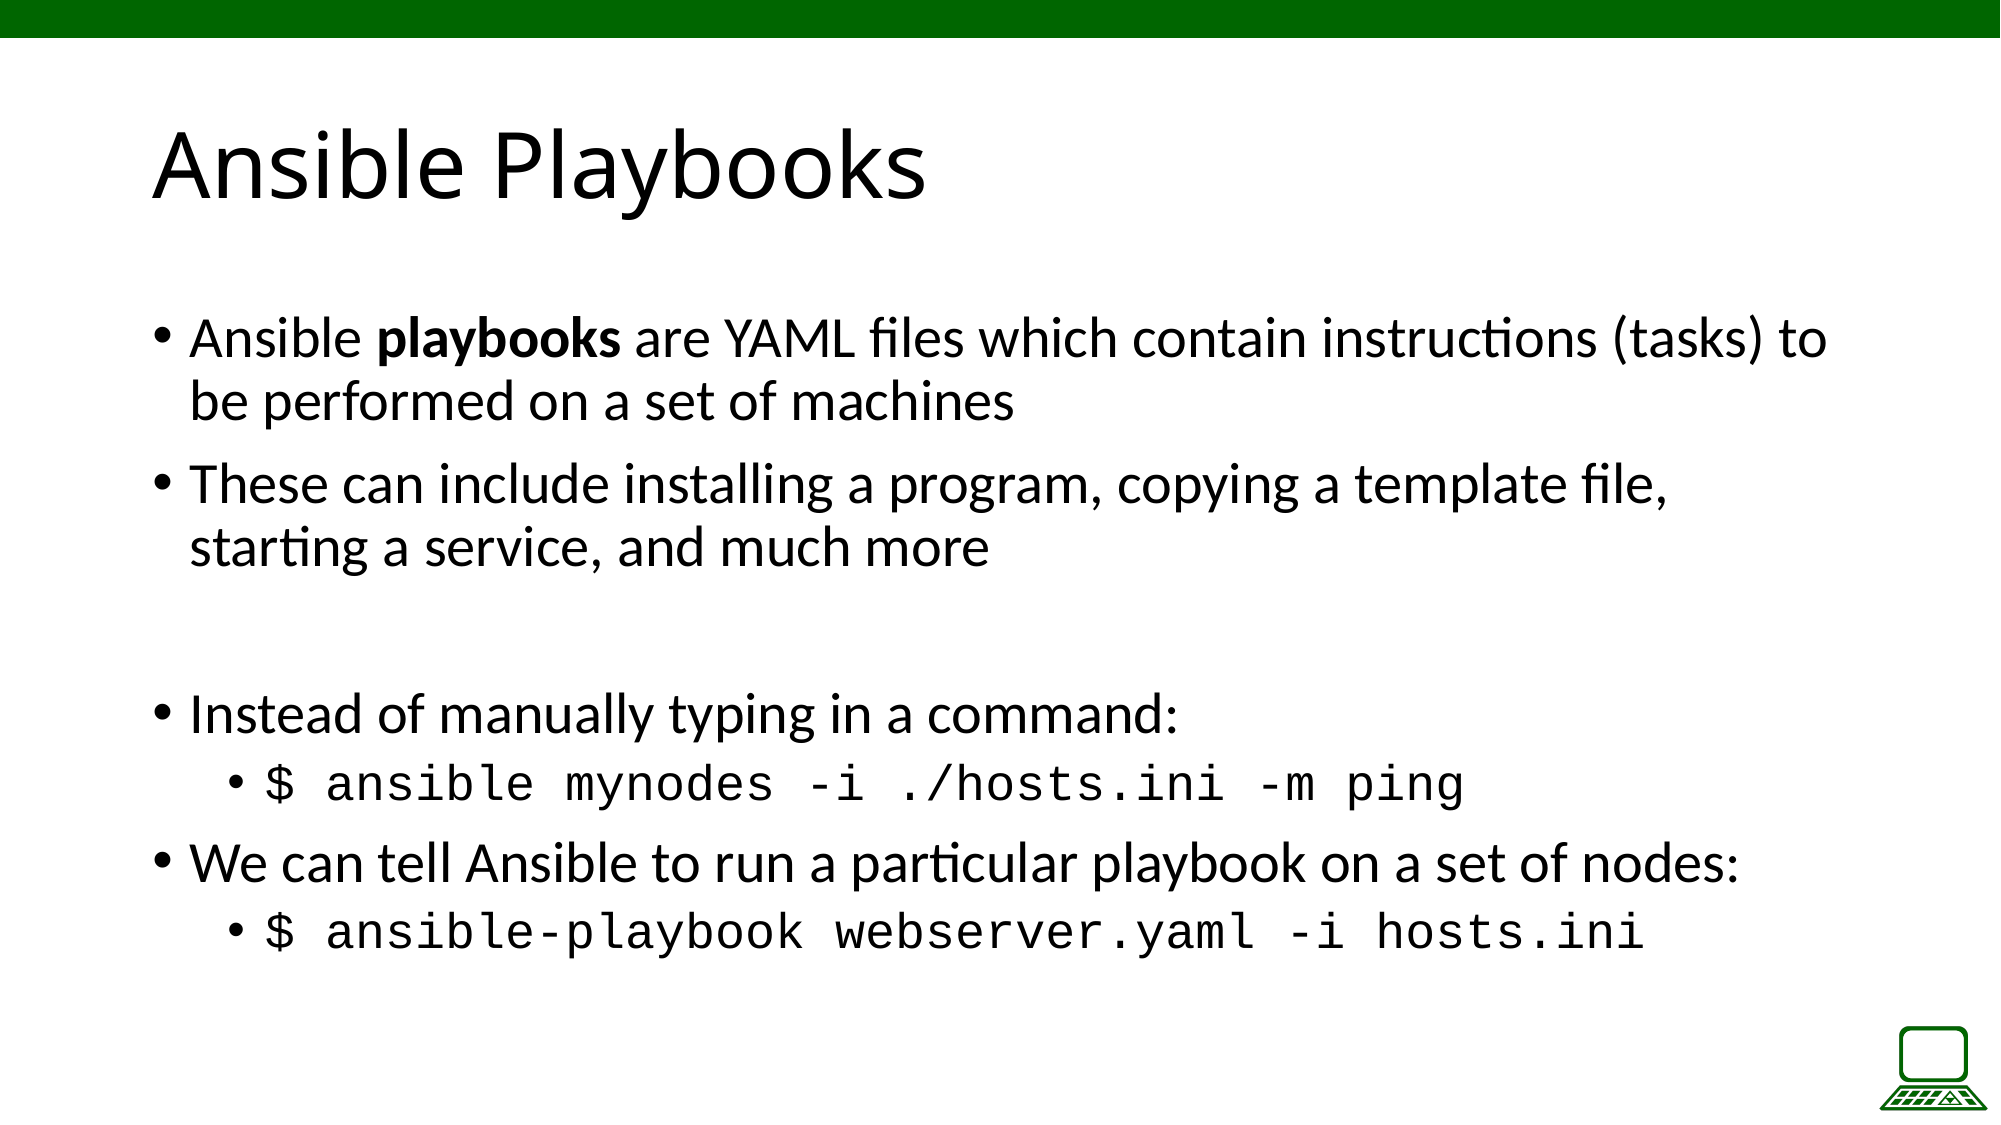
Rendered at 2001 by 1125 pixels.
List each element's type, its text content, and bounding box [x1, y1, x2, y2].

title Ansible Playbooks [137, 59, 1863, 278]
text_box [0, 0, 2000, 39]
picture [1879, 1026, 1988, 1111]
list Ansible playbooks are YAML files which contain instructions (tasks) to be performed on a set of machines These can include installing a program, copying a template file, starting a service, and much more Instead of manually typing in a command: $ ansible mynodes -i ./hosts.ini -m ping We can tell Ansible to run a particular playbook on a set of nodes: $ ansible-playbook webserver.yaml -i hosts.ini [137, 299, 1863, 1014]
